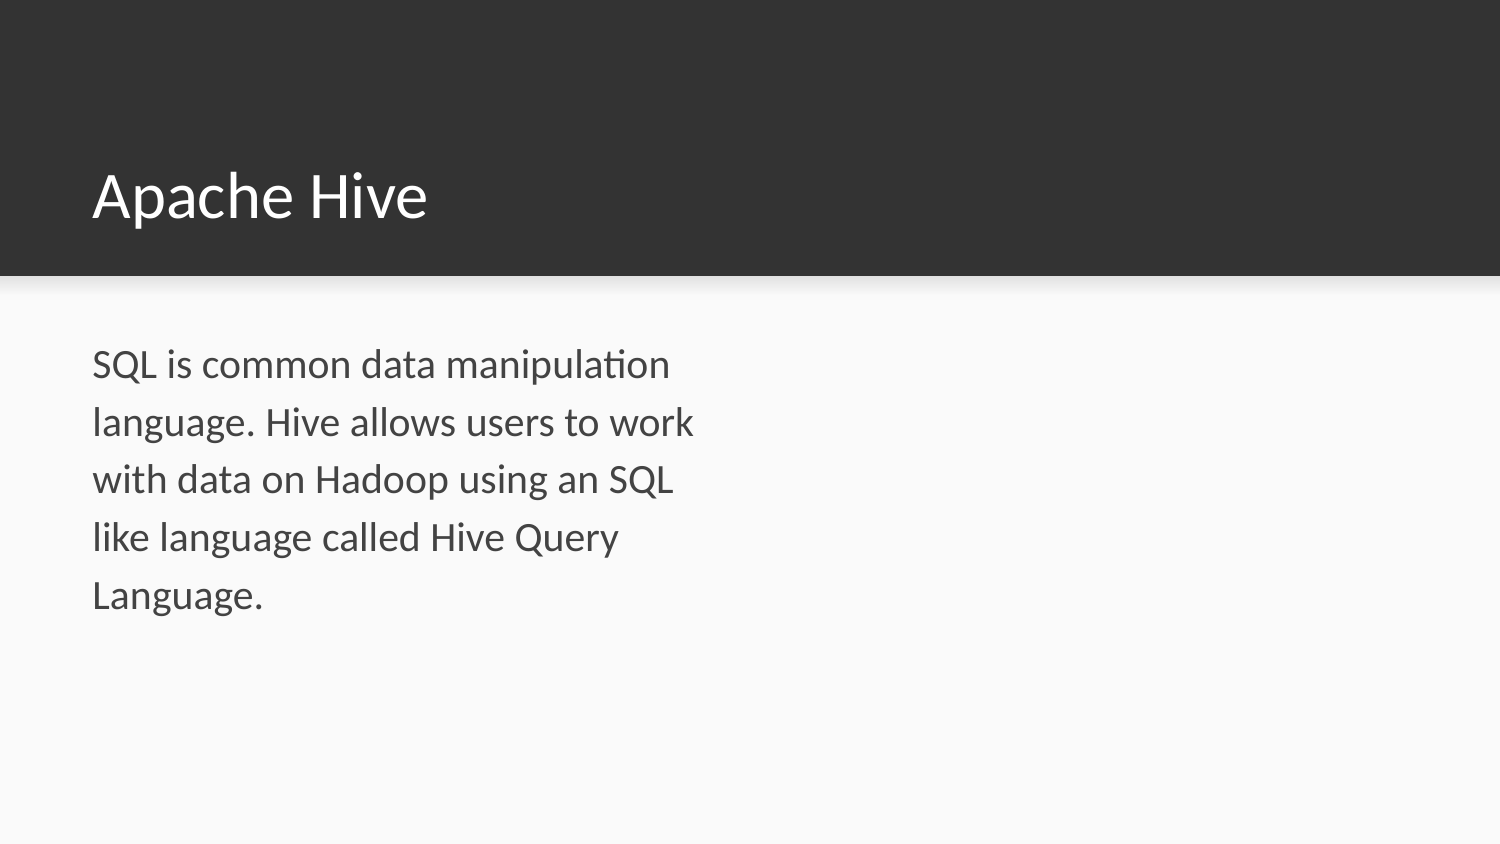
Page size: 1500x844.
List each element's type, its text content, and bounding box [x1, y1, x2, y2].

title Apache Hive [77, 121, 1427, 248]
list SQL is common data manipulation language. Hive allows users to work with data on Hadoop using an SQL like language called Hive Query Language. [77, 314, 734, 760]
